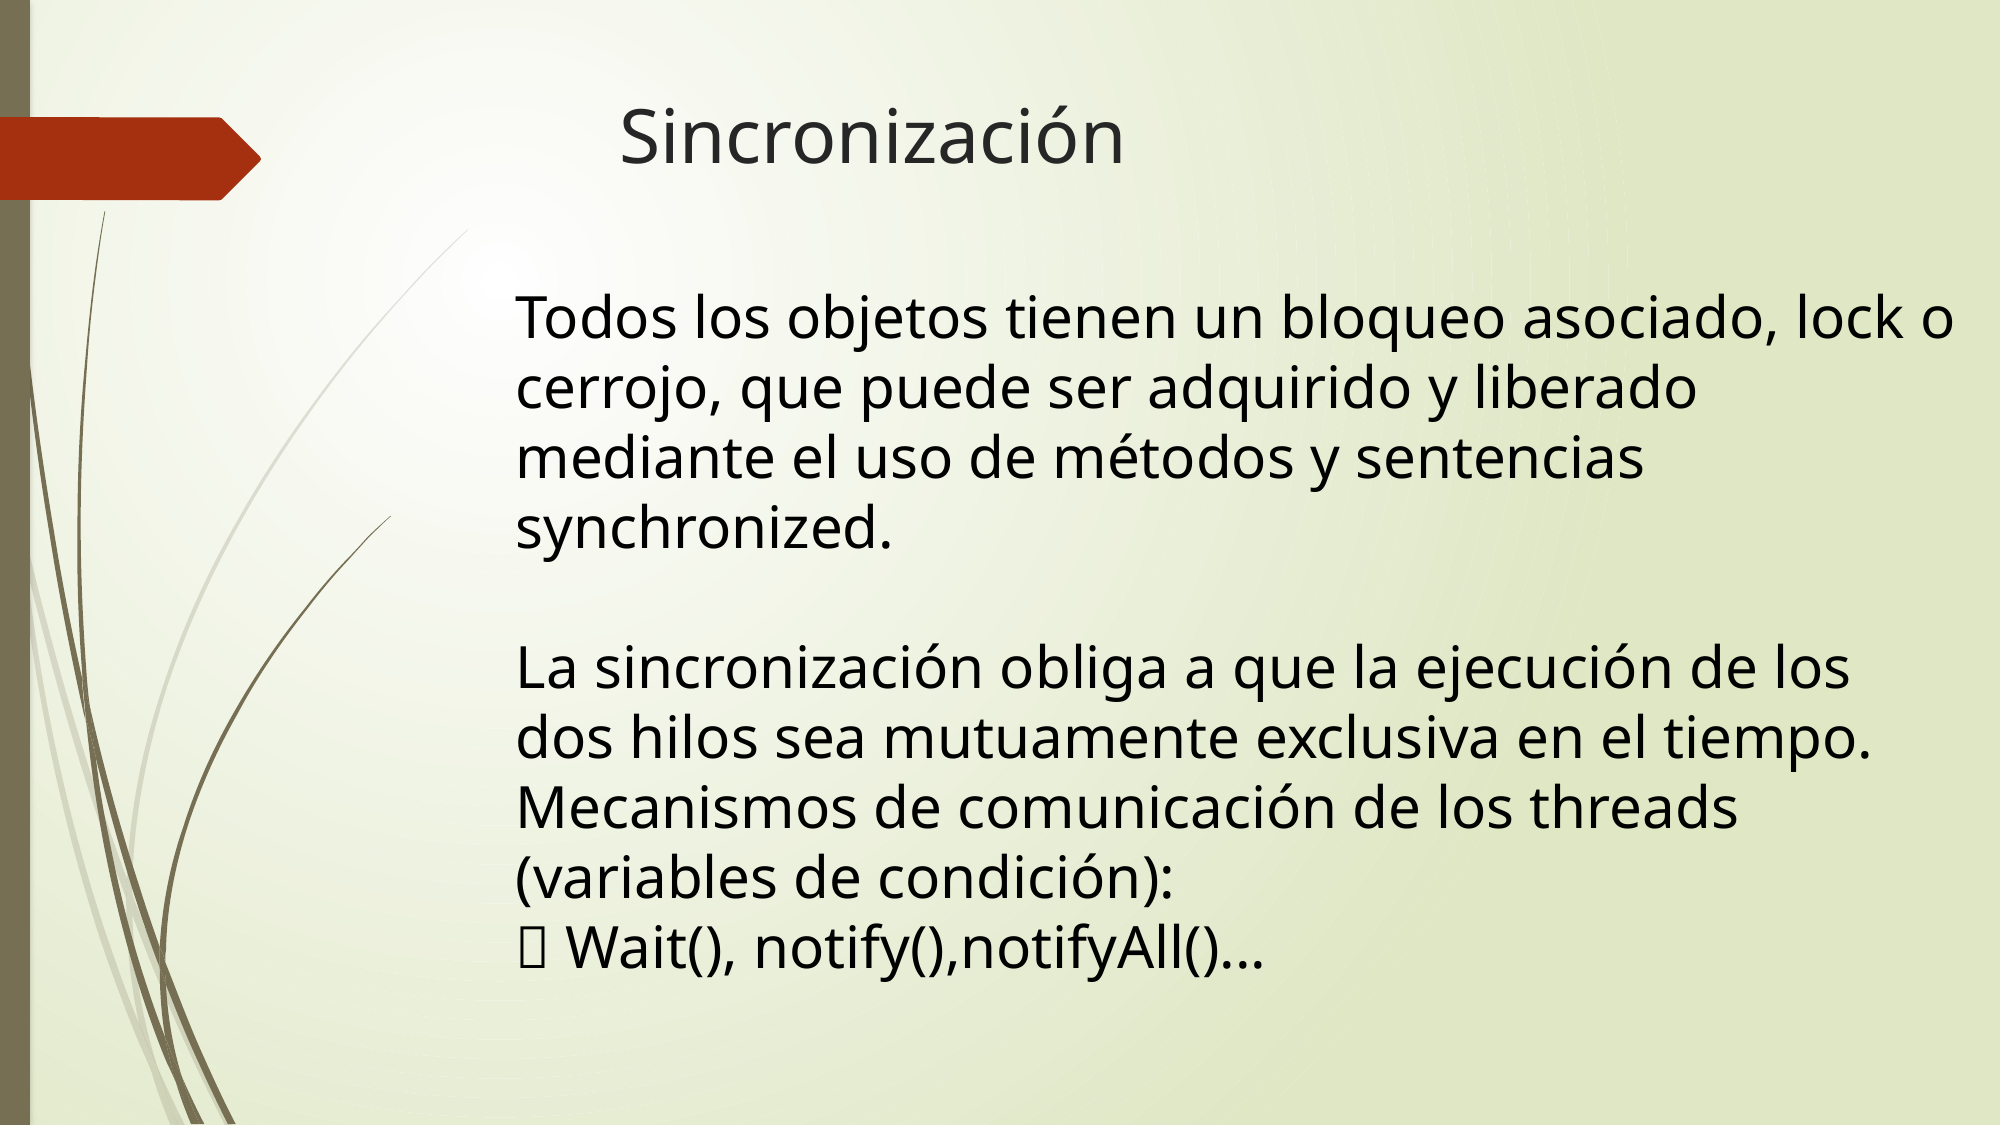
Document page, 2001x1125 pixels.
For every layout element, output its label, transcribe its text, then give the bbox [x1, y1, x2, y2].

title Sincronización [604, 81, 1436, 219]
text_box Todos los objetos tienen un bloqueo asociado, lock o cerrojo, que puede ser adquirido y liberado mediante el uso de métodos y sentencias synchronized. La sincronización obliga a que la ejecución de los dos hilos sea mutuamente exclusiva en el tiempo. Mecanismos de comunicación de los threads (variables de condición): 􀂄 Wait(), notify(),notifyAll()... [500, 272, 1977, 988]
